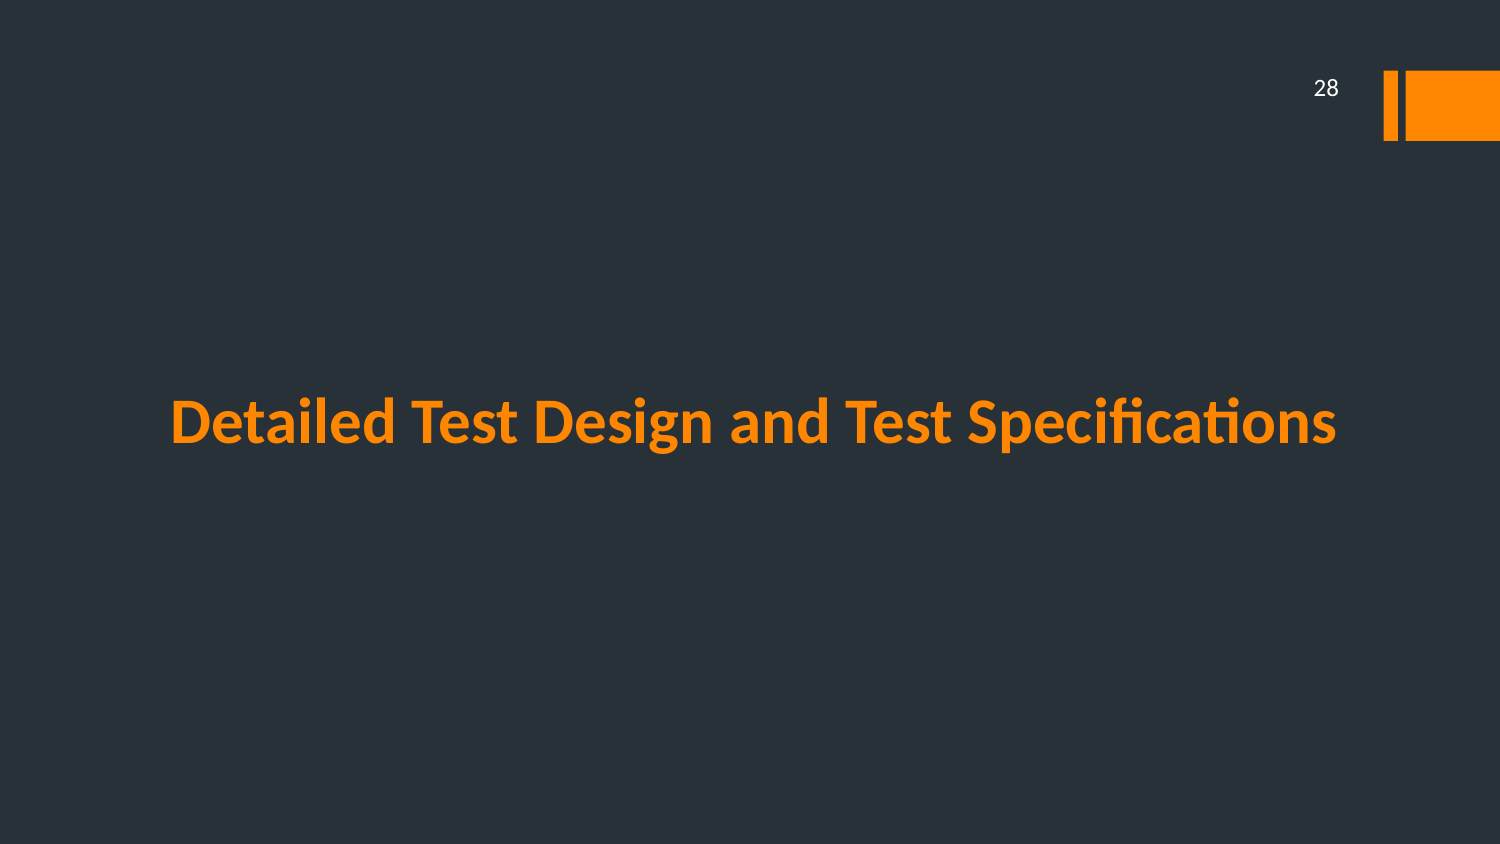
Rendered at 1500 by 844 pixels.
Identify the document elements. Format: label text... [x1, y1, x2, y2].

title Detailed Test Design and Test Specifications [154, 321, 1355, 464]
slide_number 28 [1199, 67, 1355, 105]
